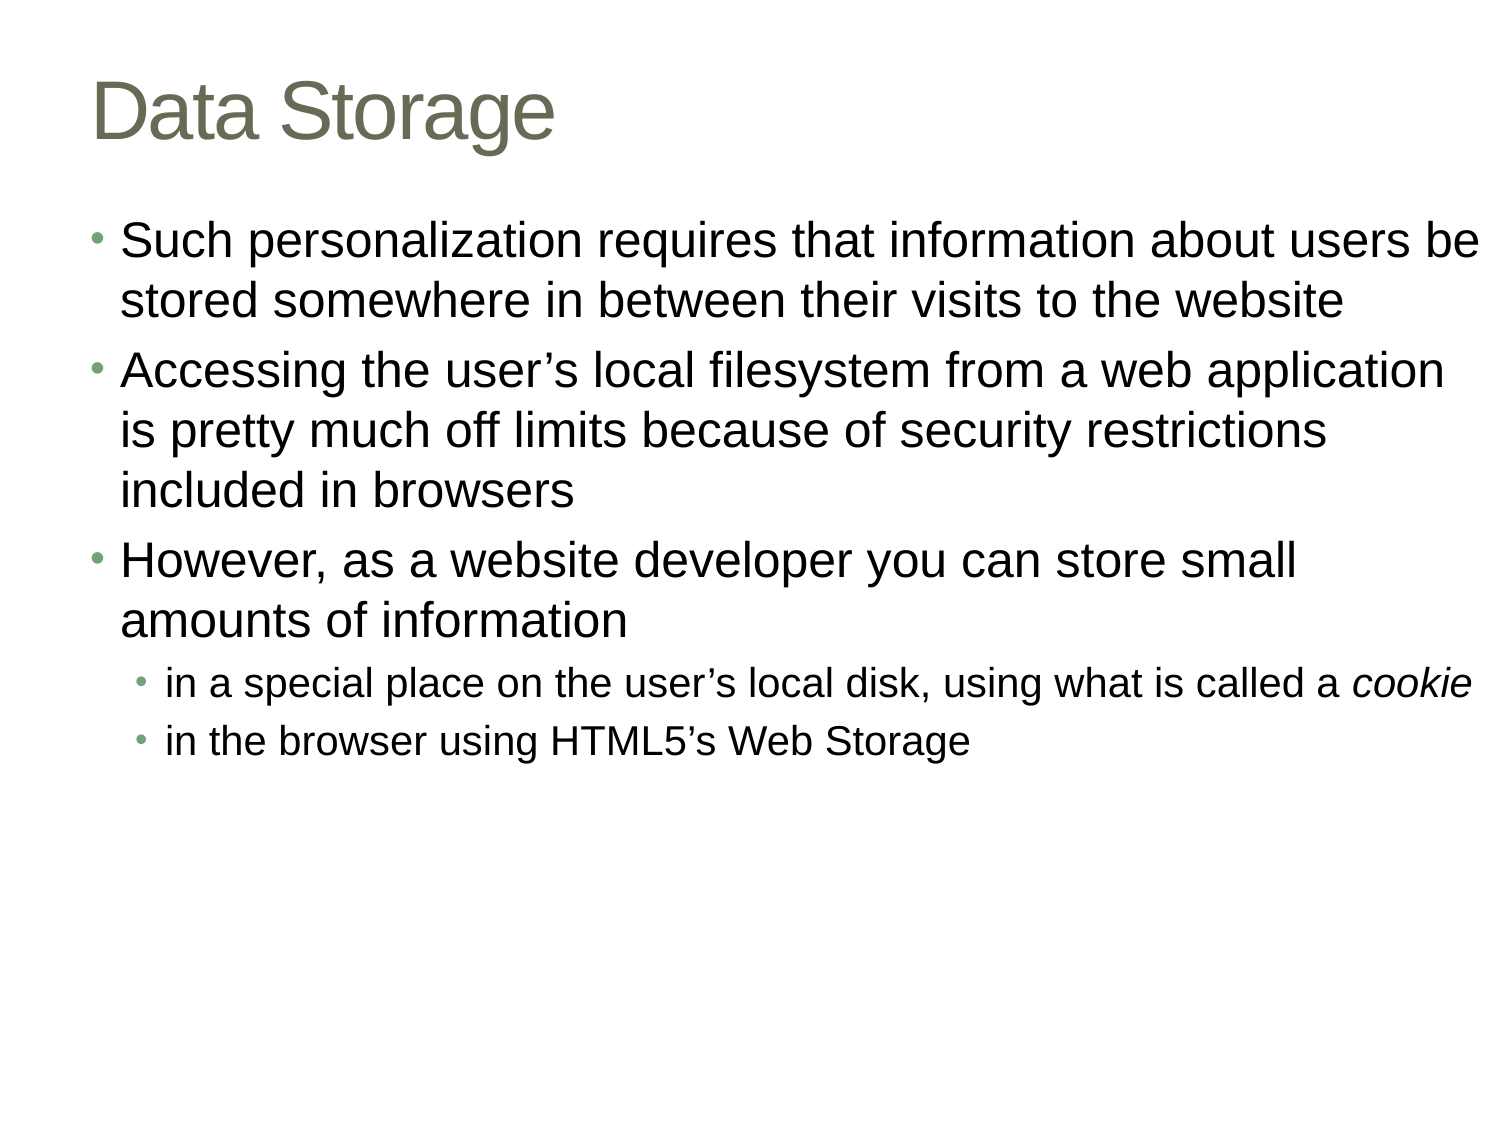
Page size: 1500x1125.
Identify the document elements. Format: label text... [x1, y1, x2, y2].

title Data Storage [75, 24, 1425, 188]
list Such personalization requires that information about users be stored somewhere in between their visits to the website Accessing the user’s local filesystem from a web application is pretty much off limits because of security restrictions included in browsers However, as a website developer you can store small amounts of information in a special place on the user’s local disk, using what is called a cookie in the browser using HTML5’s Web Storage [75, 200, 1500, 1088]
